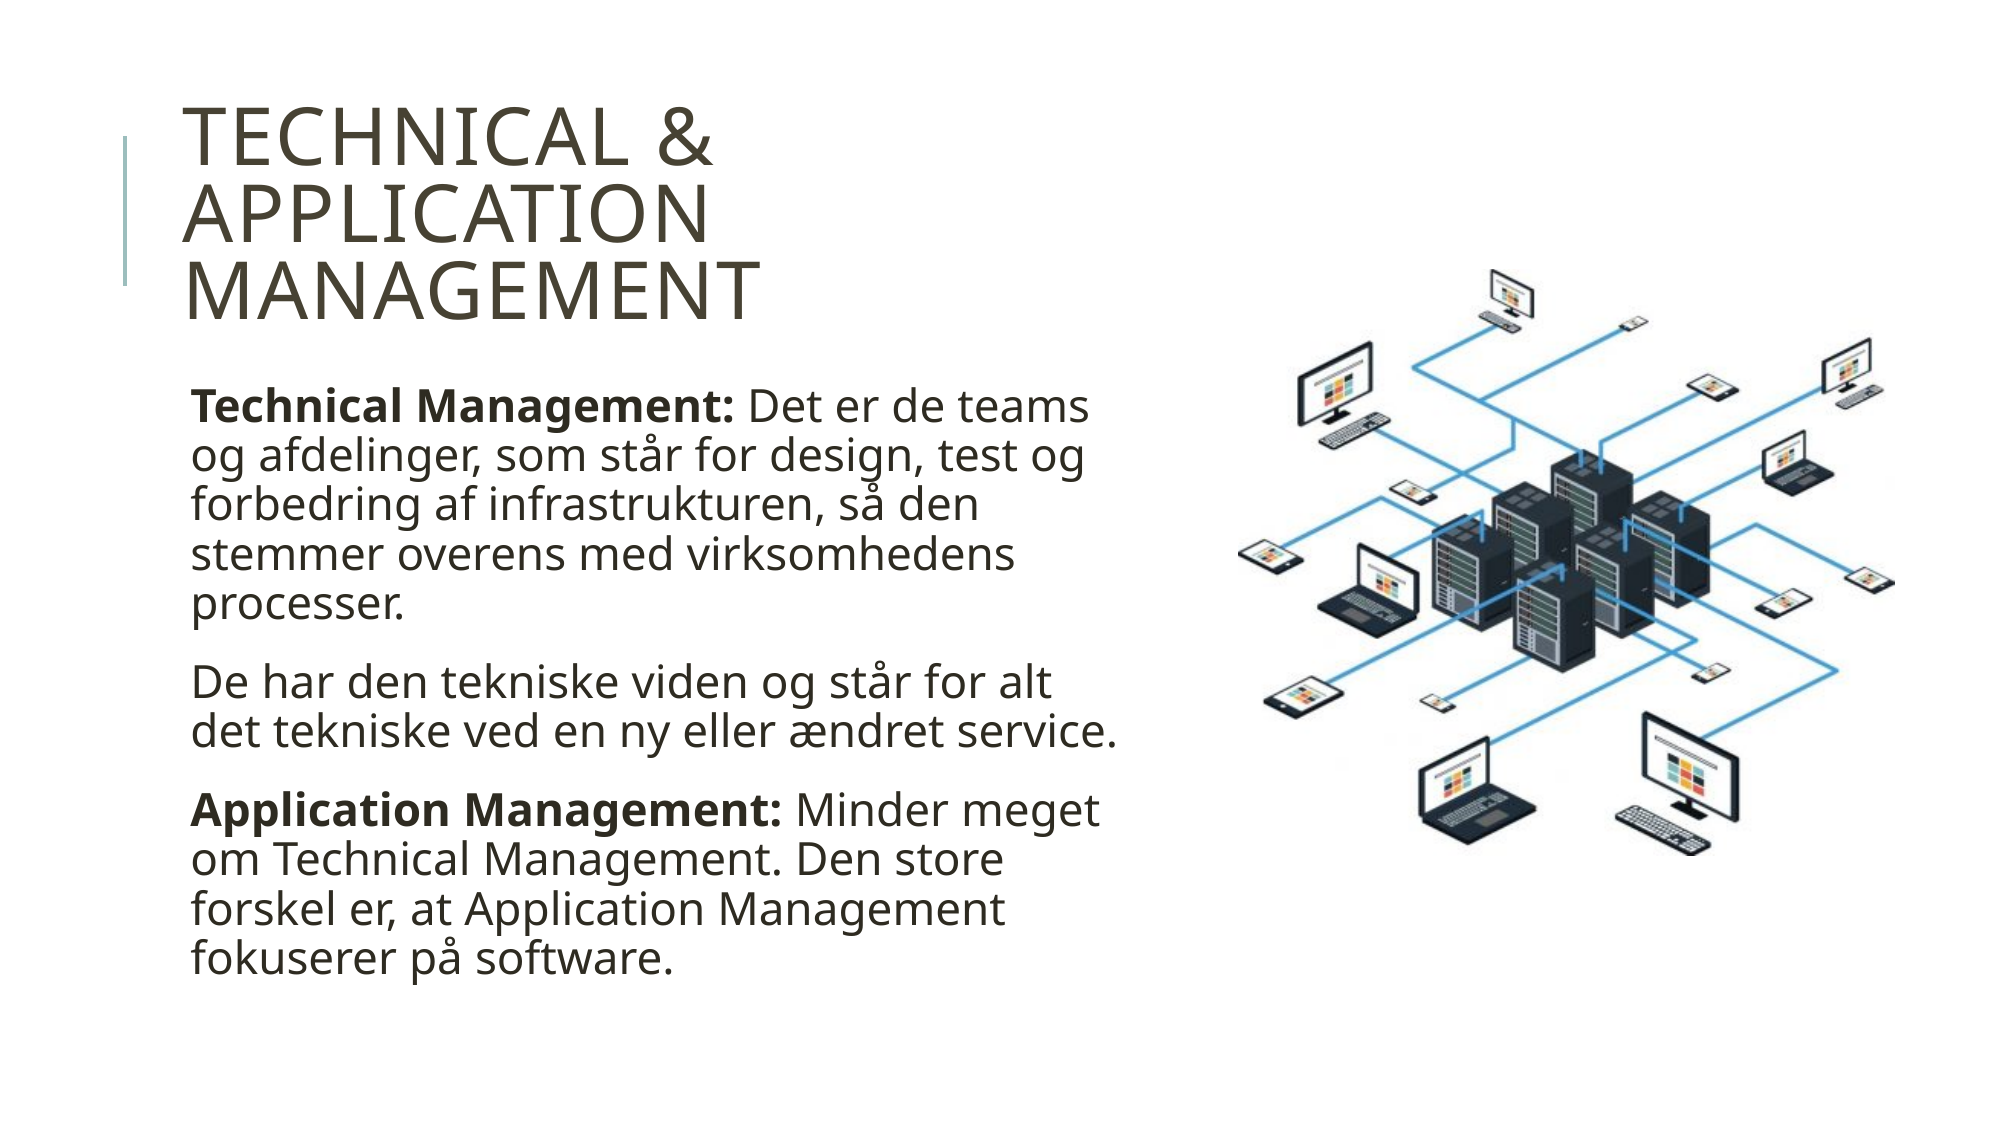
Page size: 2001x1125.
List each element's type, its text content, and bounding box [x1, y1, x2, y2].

title Technical & Application Management [168, 96, 1137, 342]
list Technical Management: Det er de teams og afdelinger, som står for design, test og forbedring af infrastrukturen, så den stemmer overens med virksomhedens processer. De har den tekniske viden og står for alt det tekniske ved en ny eller ændret service. Application Management: Minder meget om Technical Management. Den store forskel er, at Application Management fokuserer på software. [168, 375, 1137, 1020]
picture [1238, 269, 1896, 856]
